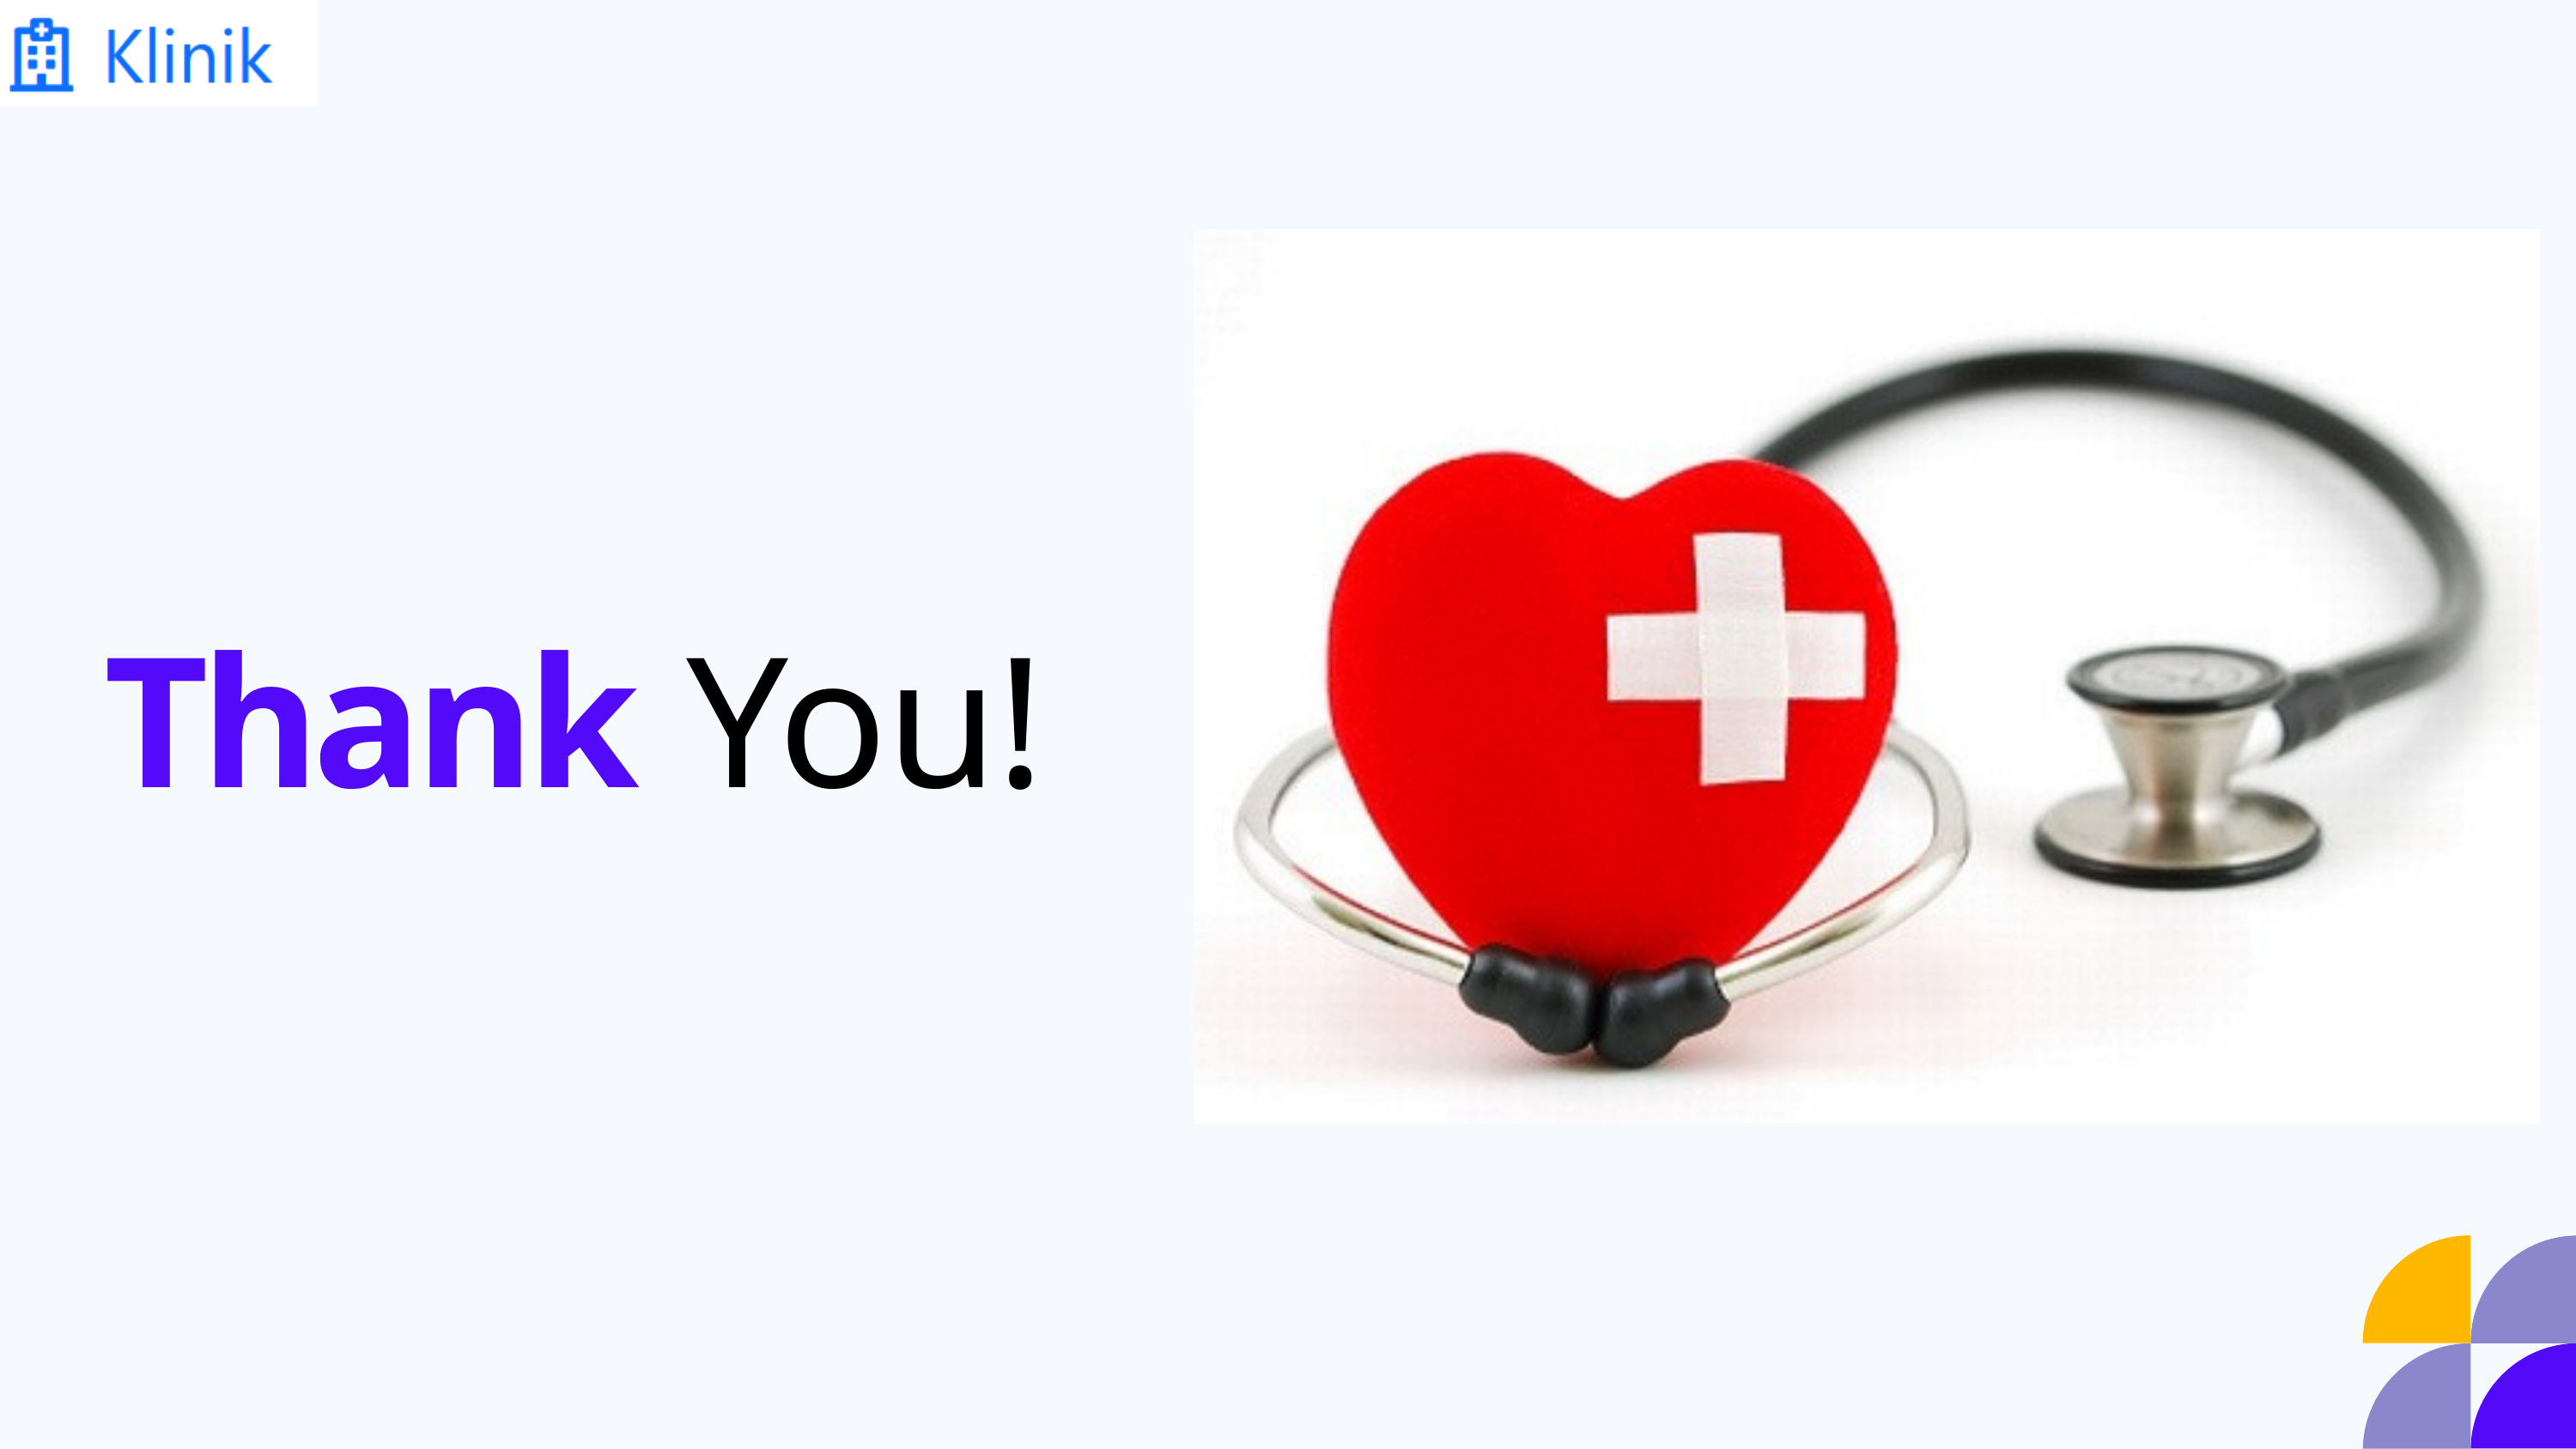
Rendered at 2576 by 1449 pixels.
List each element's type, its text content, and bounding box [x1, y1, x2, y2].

text_box [0, 0, 2576, 1449]
title Thank You! [102, 605, 1138, 849]
picture [0, 0, 319, 106]
picture [1194, 229, 2540, 1124]
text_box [2362, 1234, 2576, 1449]
